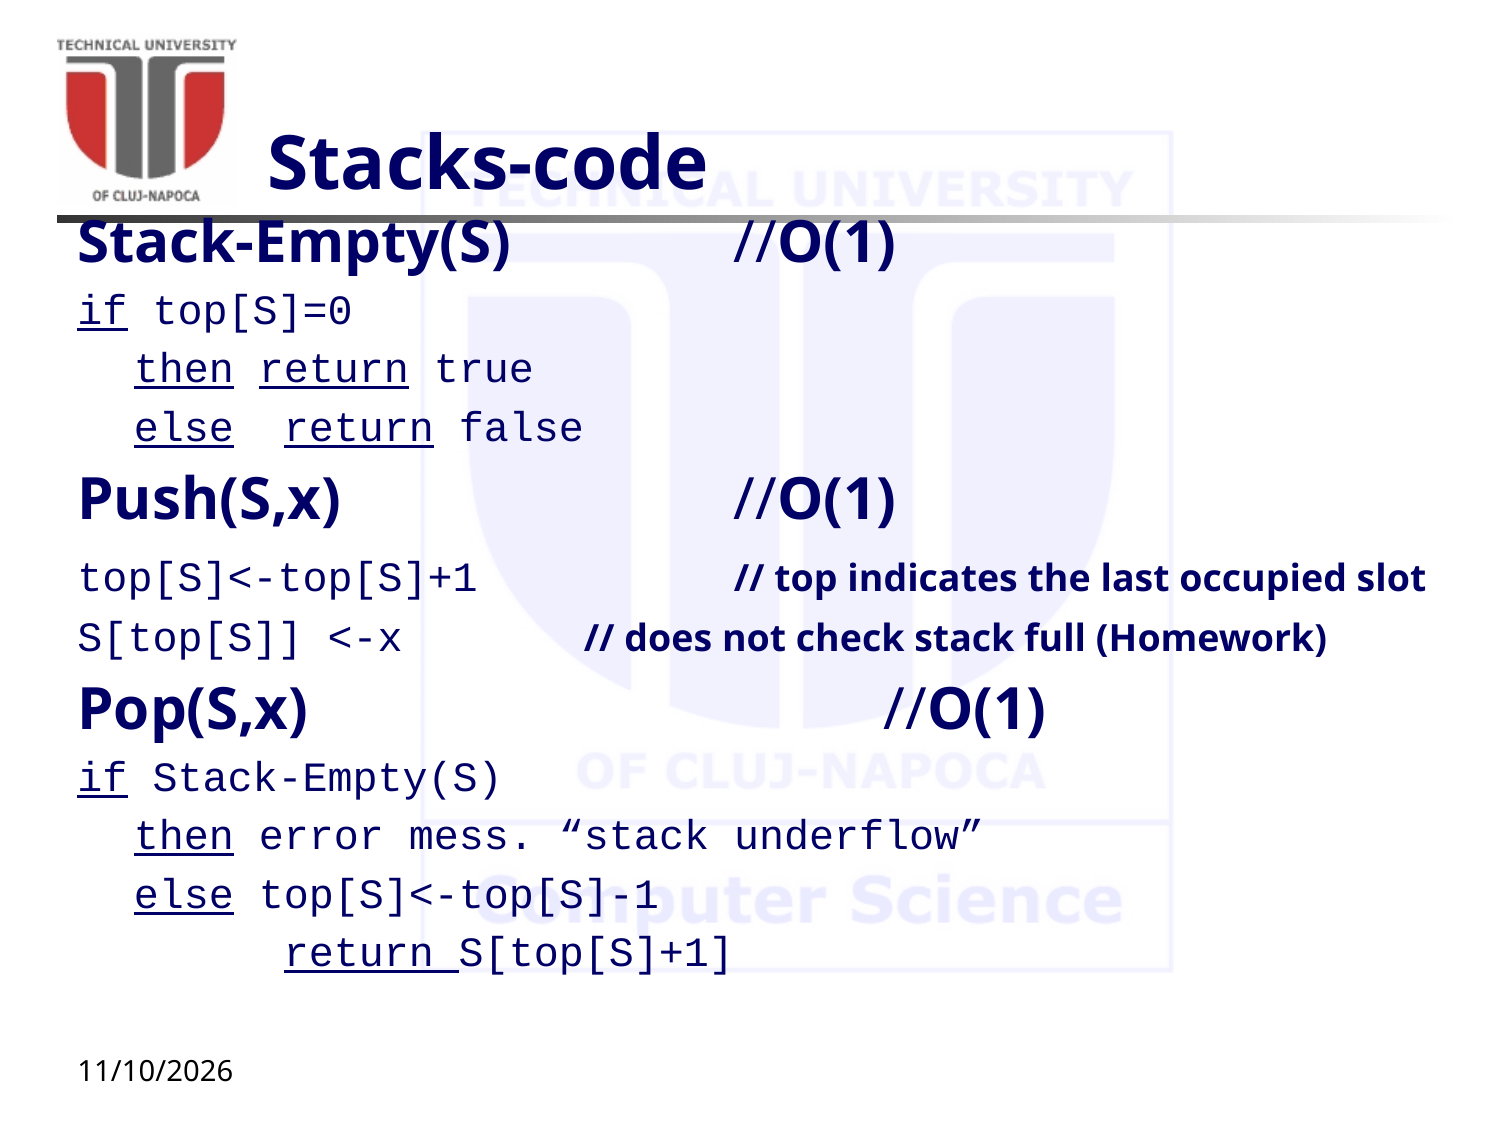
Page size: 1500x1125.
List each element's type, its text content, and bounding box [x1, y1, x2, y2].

picture [57, 33, 237, 206]
list Stack-Empty(S) //O(1) if top[S]=0 then return true else return false Push(S,x) //O(1) top[S]<-top[S]+1 // top indicates the last occupied slot S[top[S]] <-x // does not check stack full (Homework) Pop(S,x) //O(1) if Stack-Empty(S) then error mess. “stack underflow” else top[S]<-top[S]-1 return S[top[S]+1] [62, 197, 1469, 1025]
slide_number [62, 1025, 375, 1100]
title Stacks-code [252, 35, 1468, 197]
